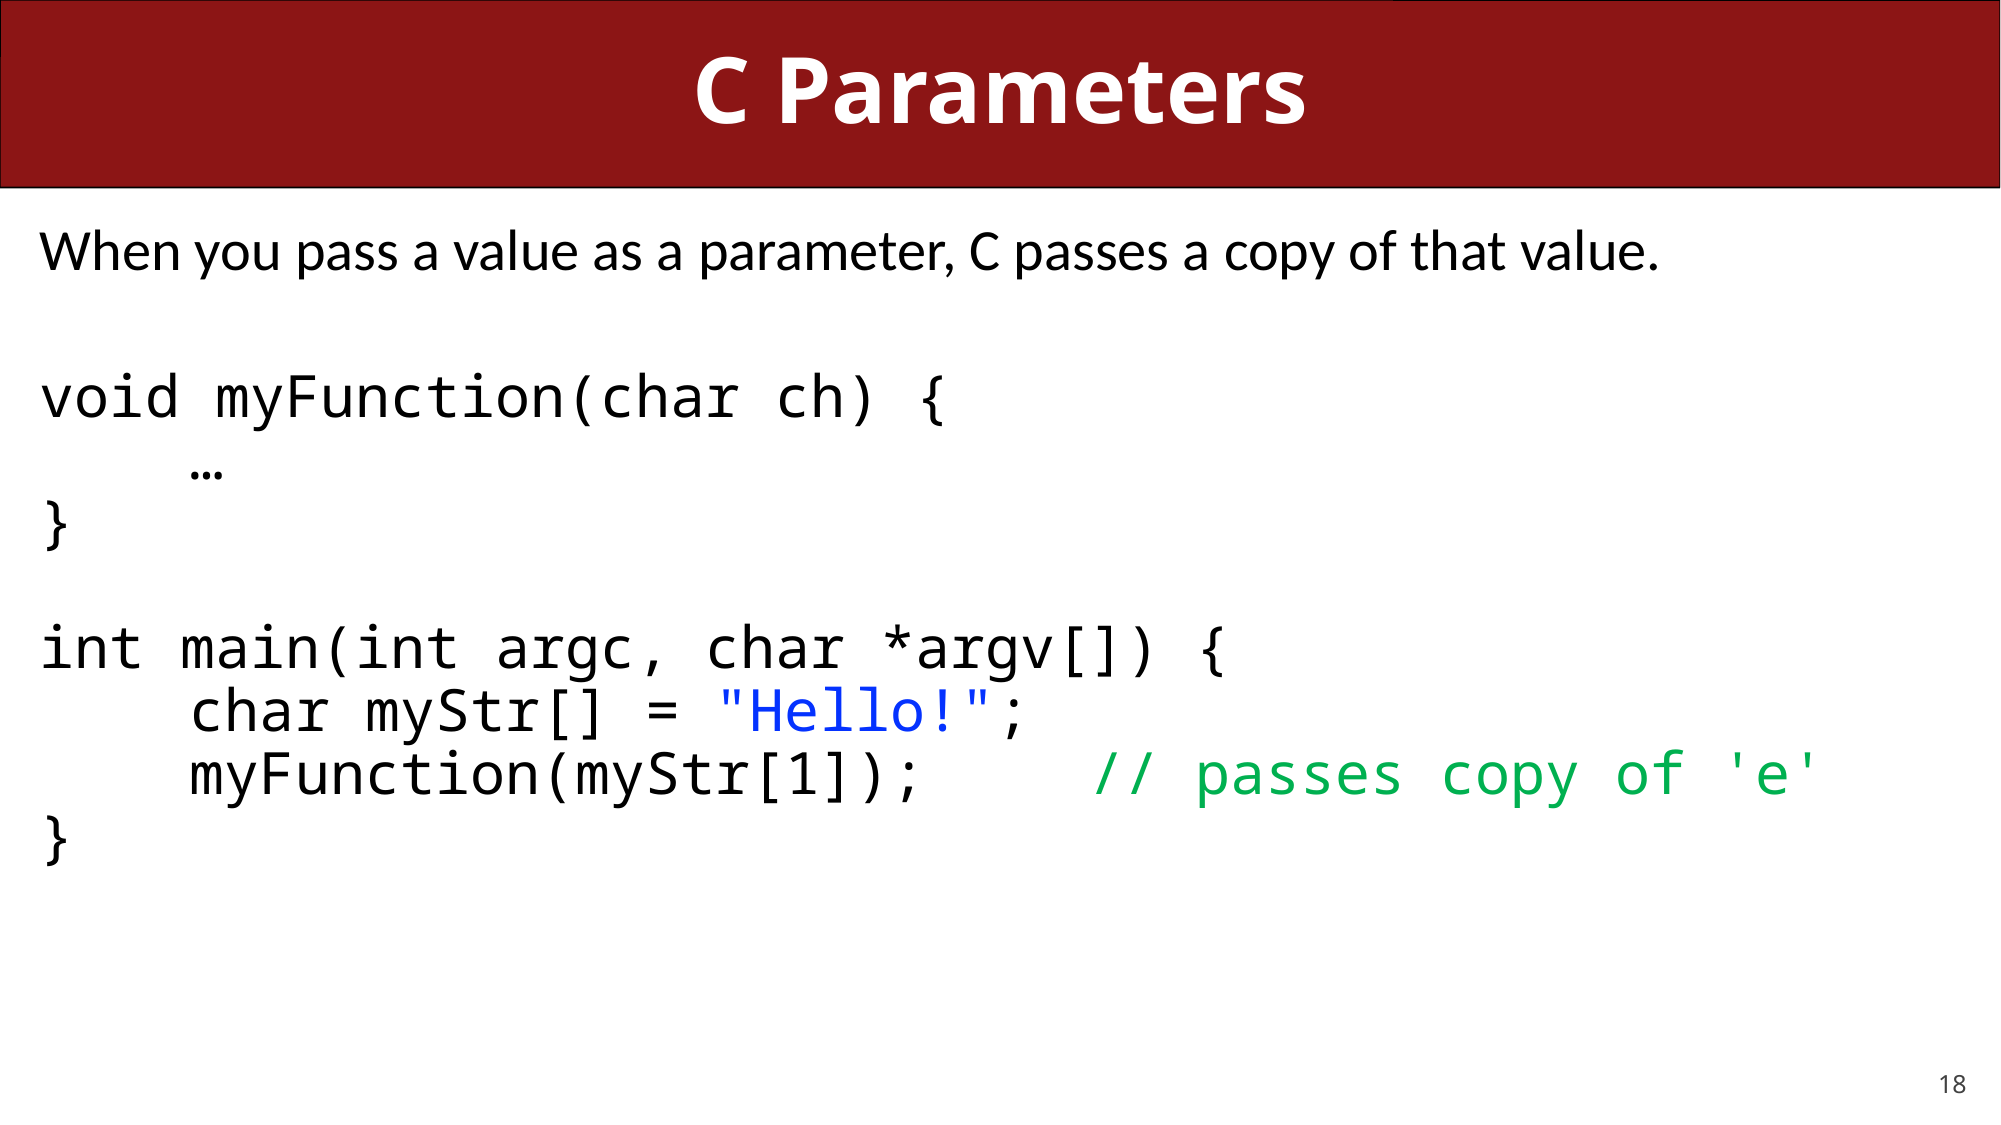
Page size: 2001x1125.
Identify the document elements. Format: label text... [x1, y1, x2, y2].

title C Parameters [75, 0, 1925, 188]
list When you pass a value as a parameter, C passes a copy of that value. void myFunction(char ch) { … } int main(int argc, char *argv[]) { char myStr[] = "Hello!"; myFunction(myStr[1]); // passes copy of 'e' } [24, 212, 1963, 1063]
